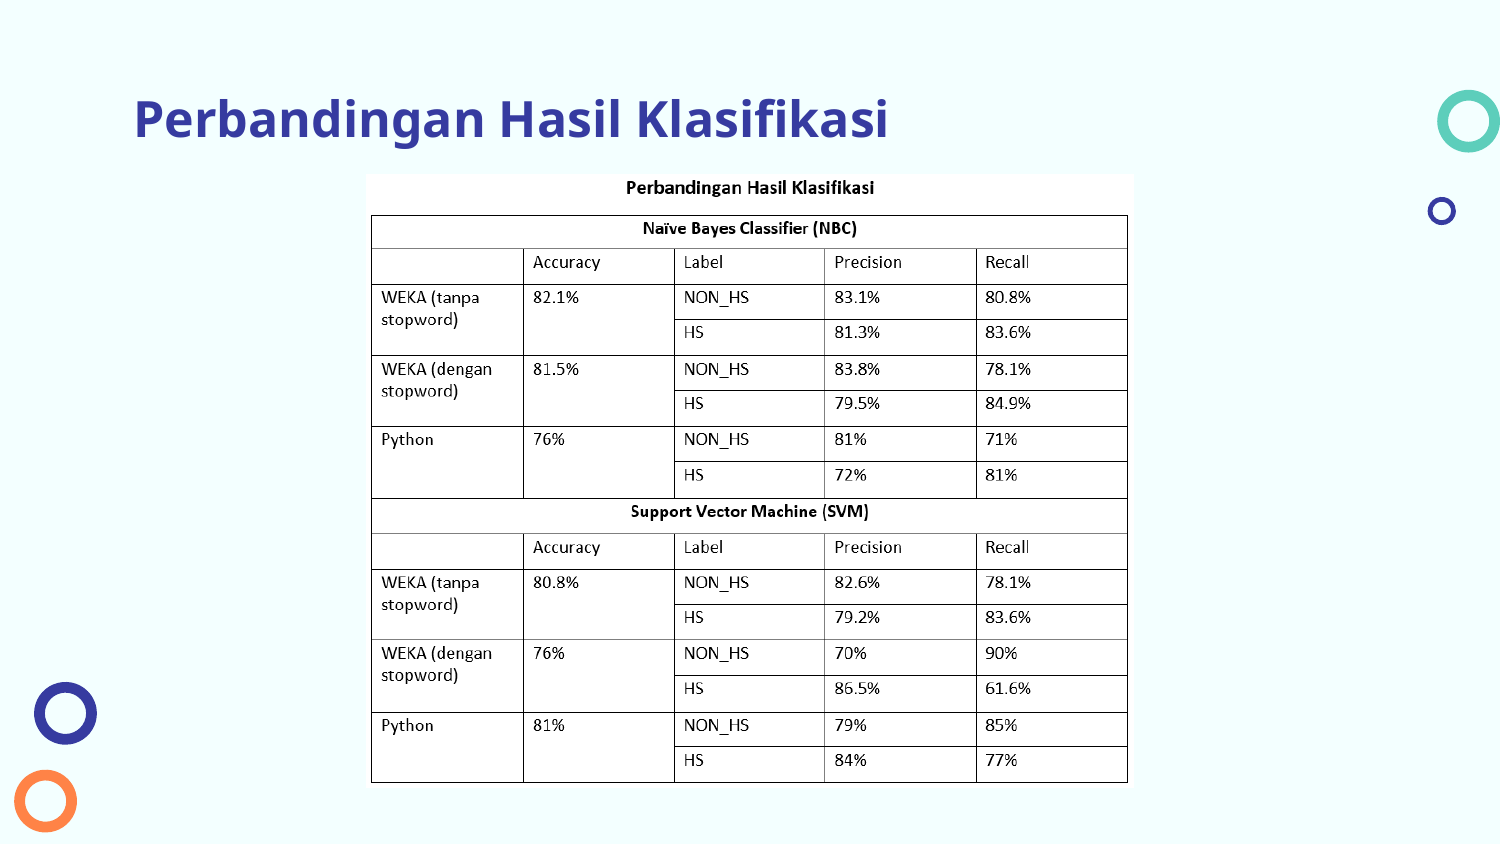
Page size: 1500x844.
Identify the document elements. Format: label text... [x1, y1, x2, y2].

title Perbandingan Hasil Klasifikasi [118, 72, 1474, 167]
picture [366, 174, 1134, 788]
